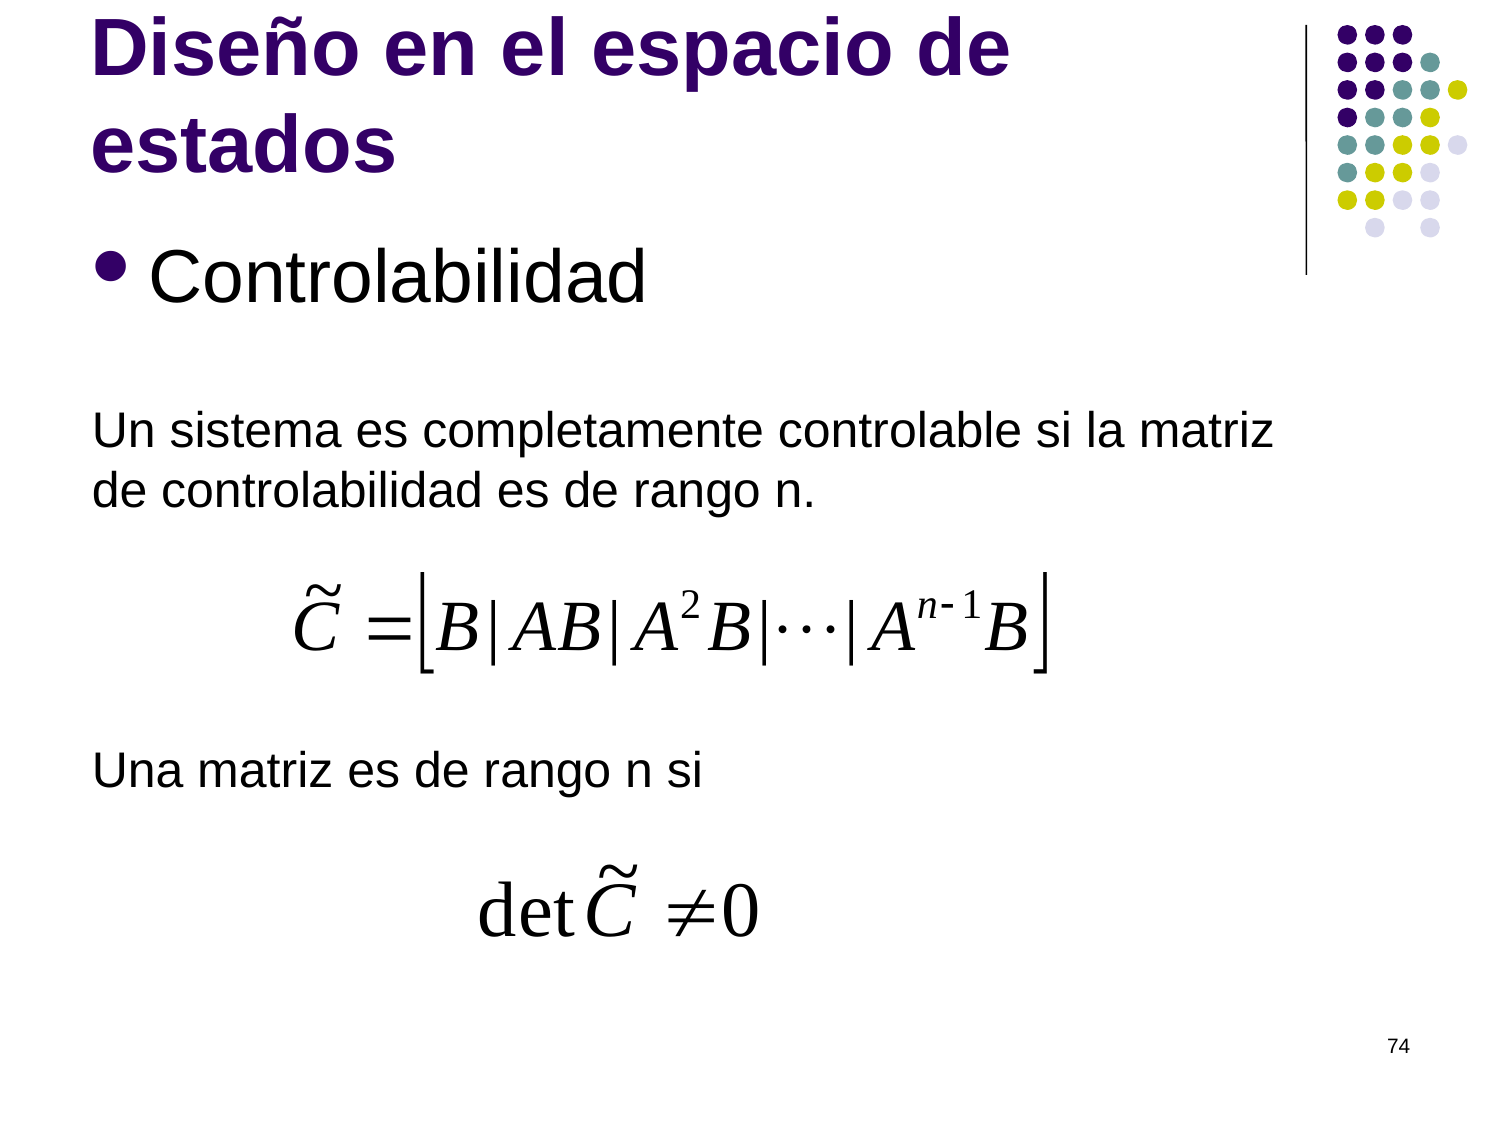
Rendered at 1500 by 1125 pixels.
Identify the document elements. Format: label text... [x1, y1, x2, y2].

list Controlabilidad Un sistema es completamente controlable si la matriz de controlabilidad es de rango n. Una matriz es de rango n si [76, 220, 1343, 1012]
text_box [282, 572, 1058, 681]
slide_number 74 [1074, 1025, 1425, 1100]
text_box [466, 857, 774, 970]
title Diseño en el espacio de estados [75, 20, 1313, 197]
